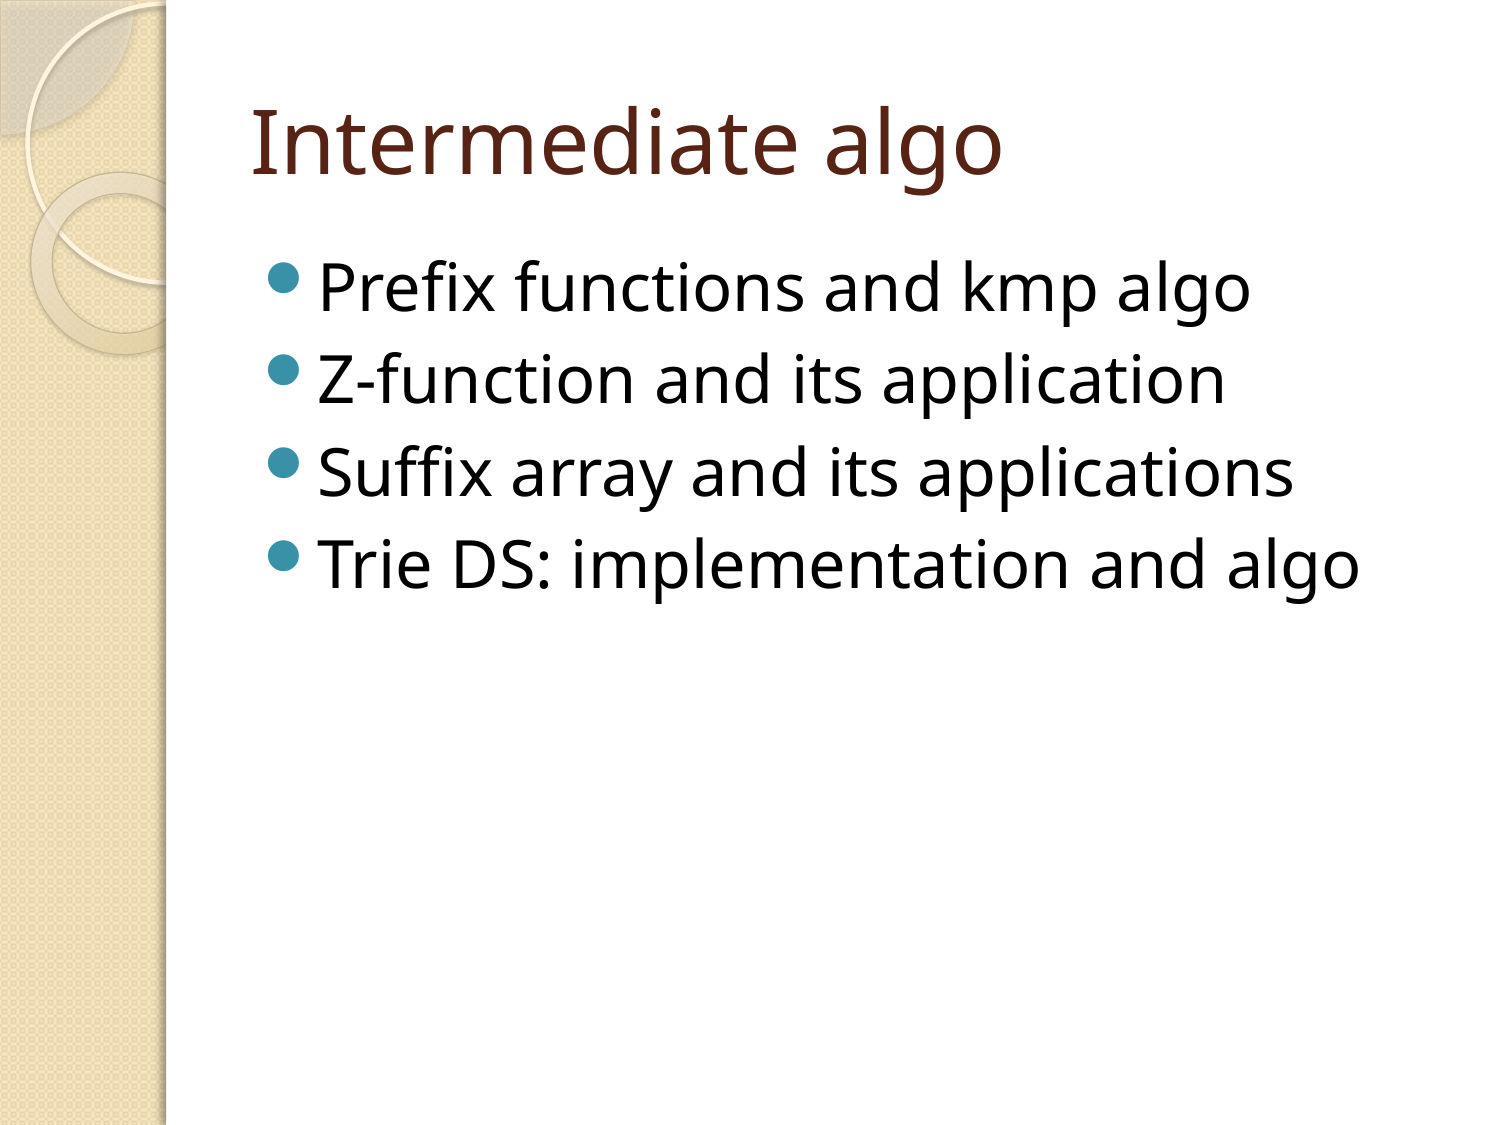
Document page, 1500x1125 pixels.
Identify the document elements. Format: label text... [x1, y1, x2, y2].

title Intermediate algo [235, 45, 1466, 233]
list Prefix functions and kmp algo Z-function and its application Suffix array and its applications Trie DS: implementation and algo [235, 237, 1466, 1025]
